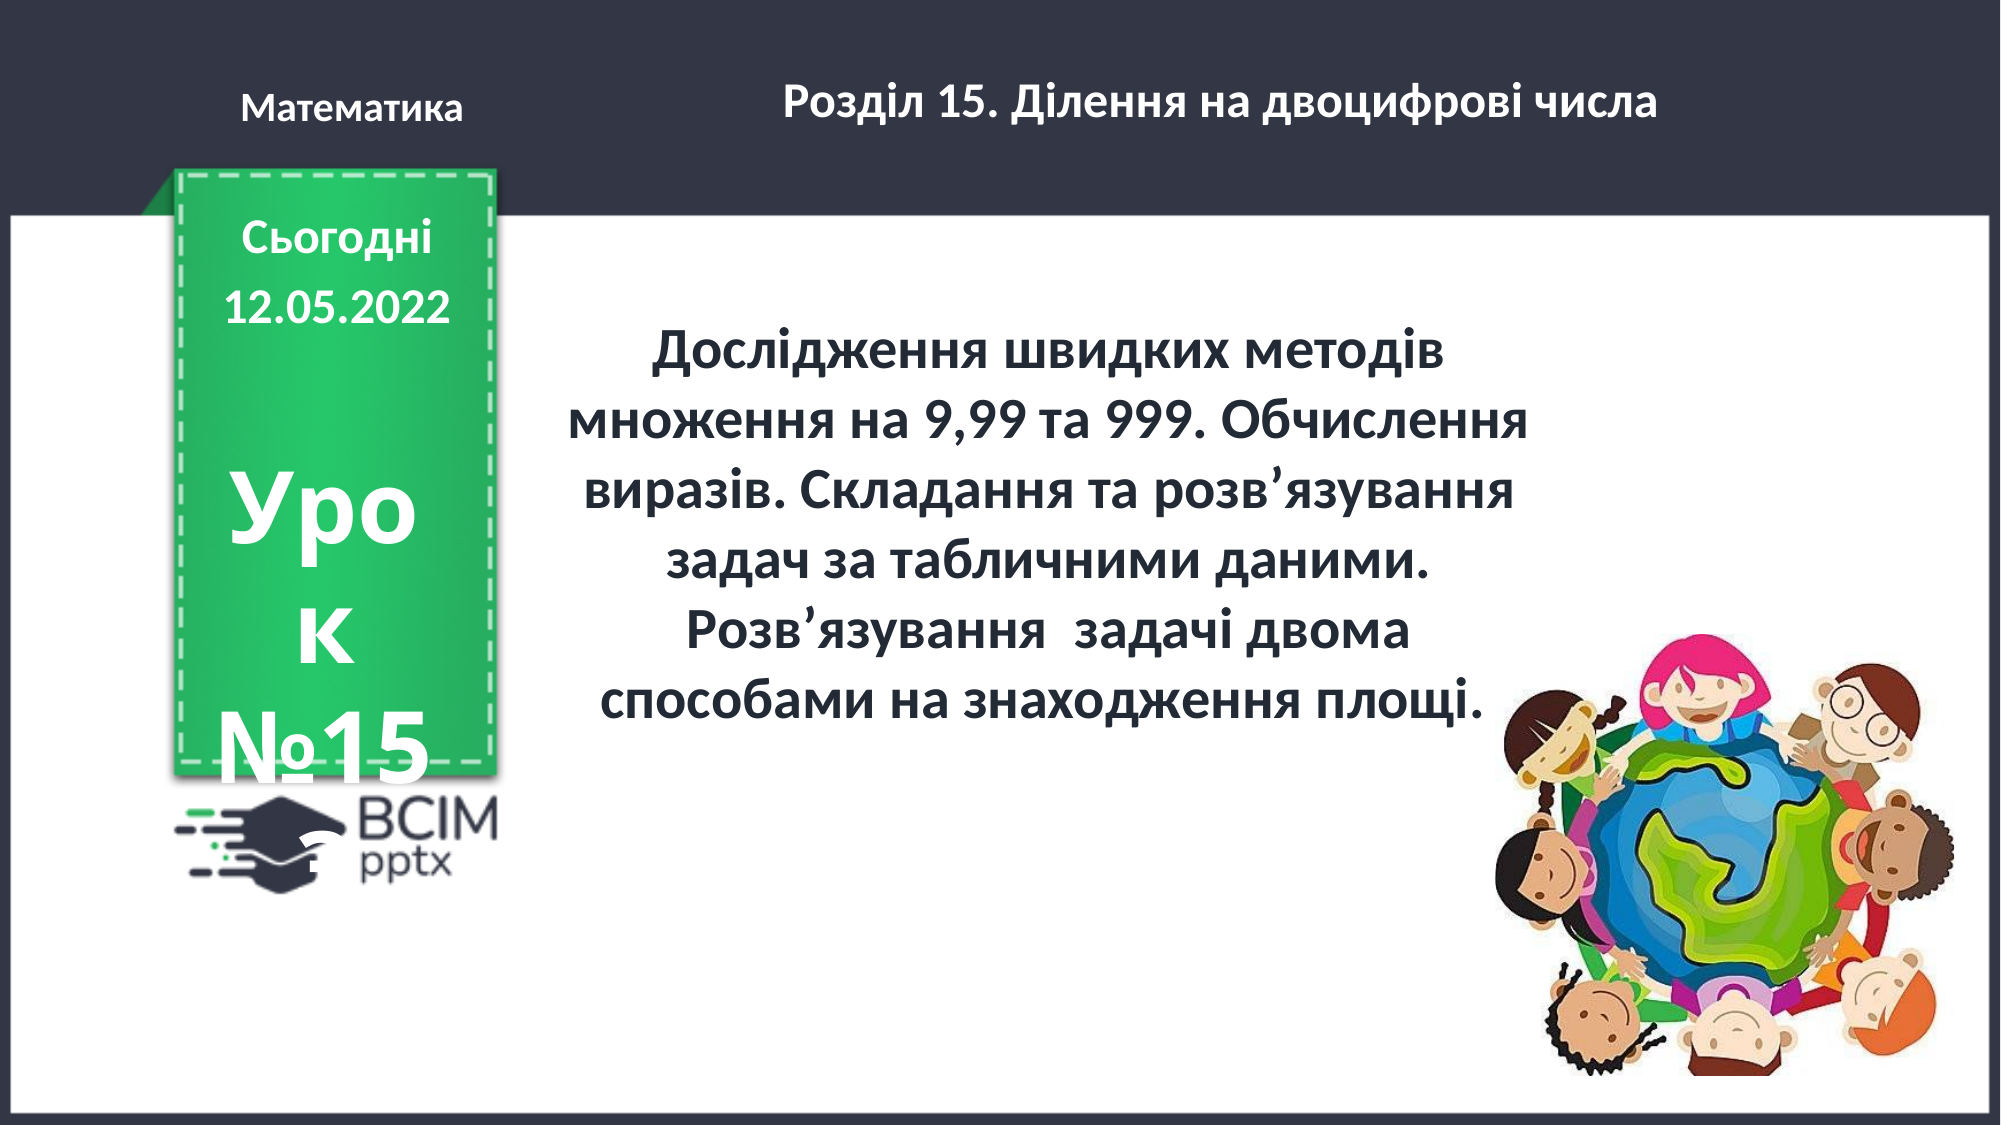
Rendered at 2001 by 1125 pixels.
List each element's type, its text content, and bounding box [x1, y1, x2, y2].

text_box Розділ 15. Ділення на двоцифрові числа [533, 60, 1909, 136]
text_box Математика [155, 72, 550, 137]
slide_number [206, 272, 467, 334]
picture [0, 0, 2001, 1125]
text_box Дослідження швидких методів множення на 9,99 та 999. Обчислення виразів. Складання та розв’язування задач за табличними даними. Розв’язування задачі двома способами на знаходження площі. [549, 303, 1549, 738]
text_box Урок №153 [194, 436, 454, 931]
text_box Сьогодні [227, 196, 477, 272]
